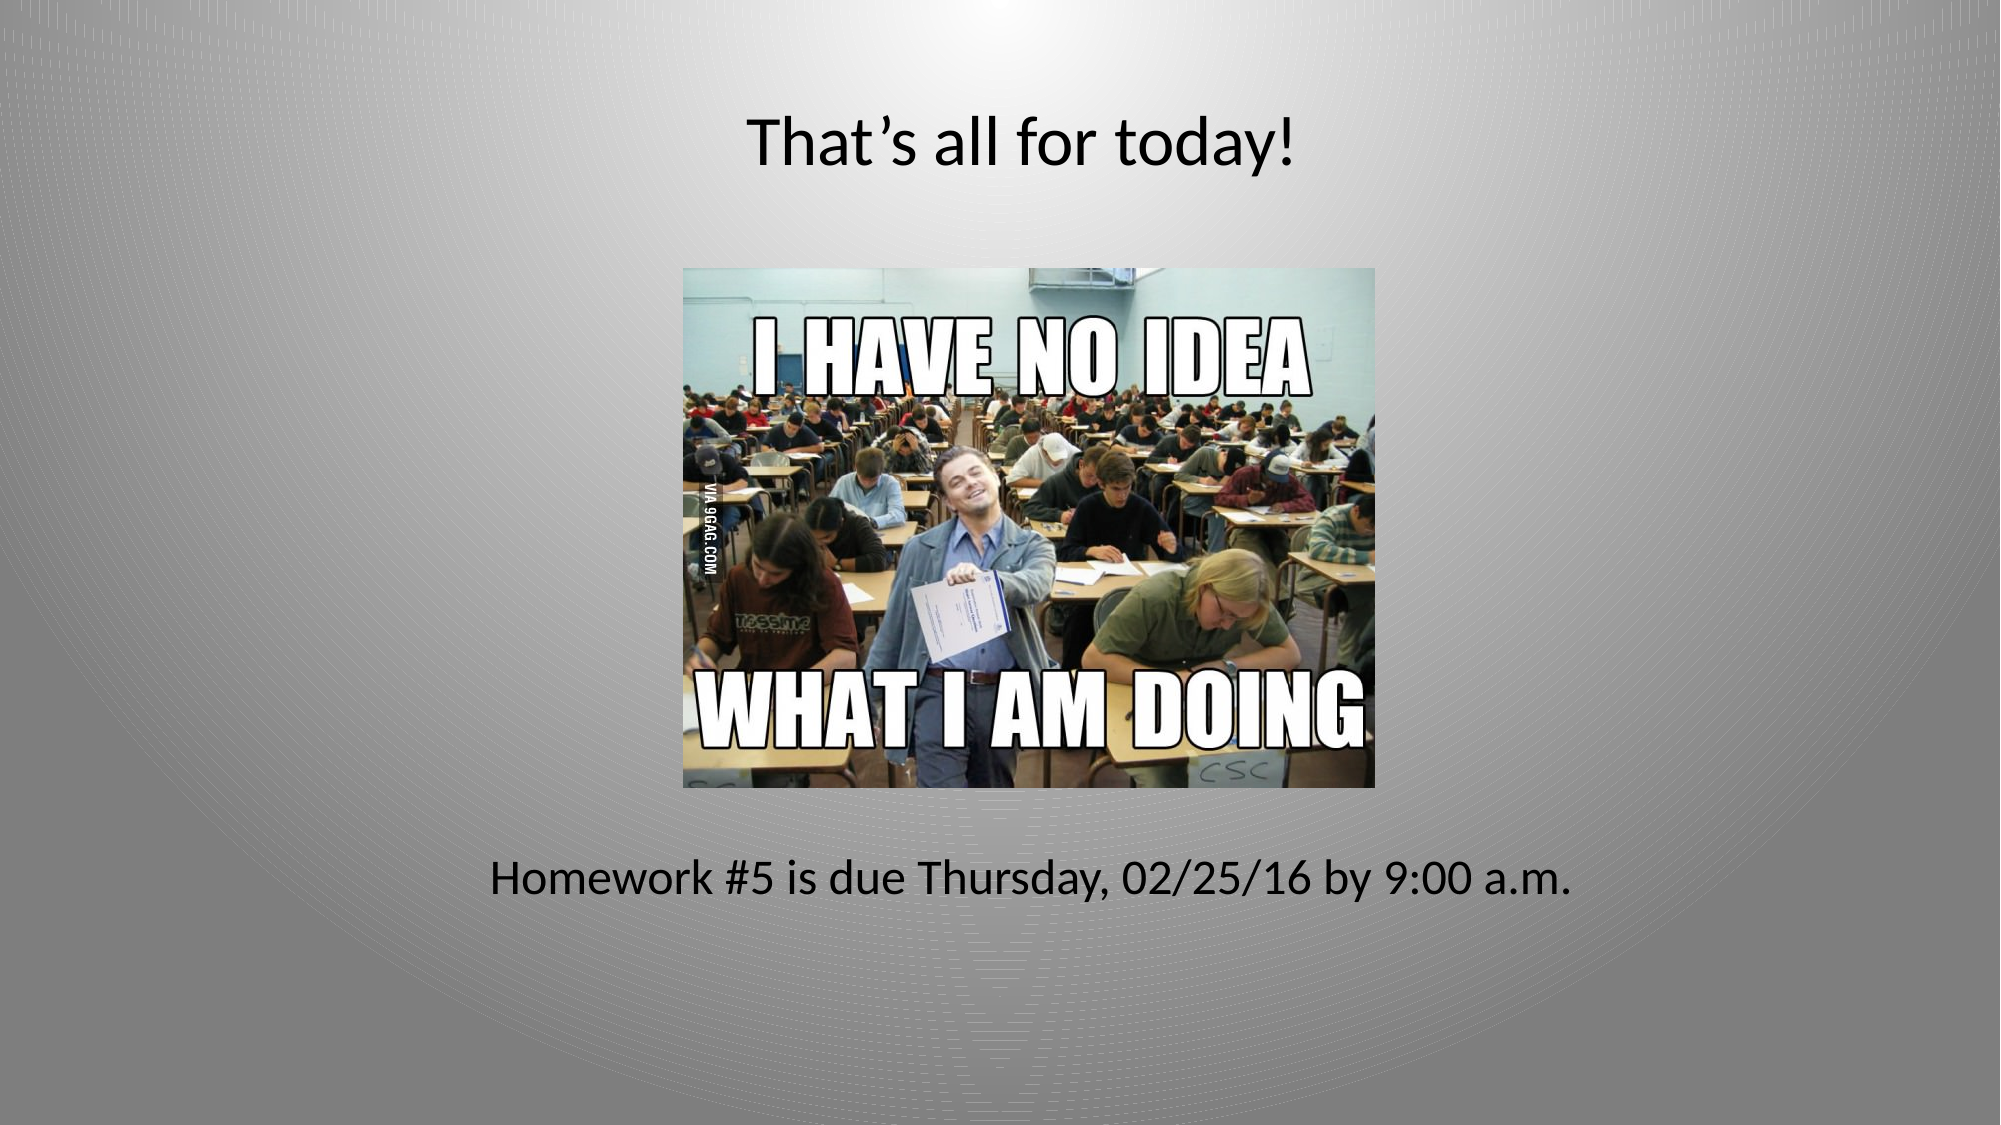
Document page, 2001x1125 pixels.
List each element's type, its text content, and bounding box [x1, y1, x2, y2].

text_box That’s all for today! [731, 87, 1315, 188]
picture [683, 268, 1376, 788]
text_box Homework #5 is due Thursday, 02/25/16 by 9:00 a.m. [474, 837, 1588, 913]
